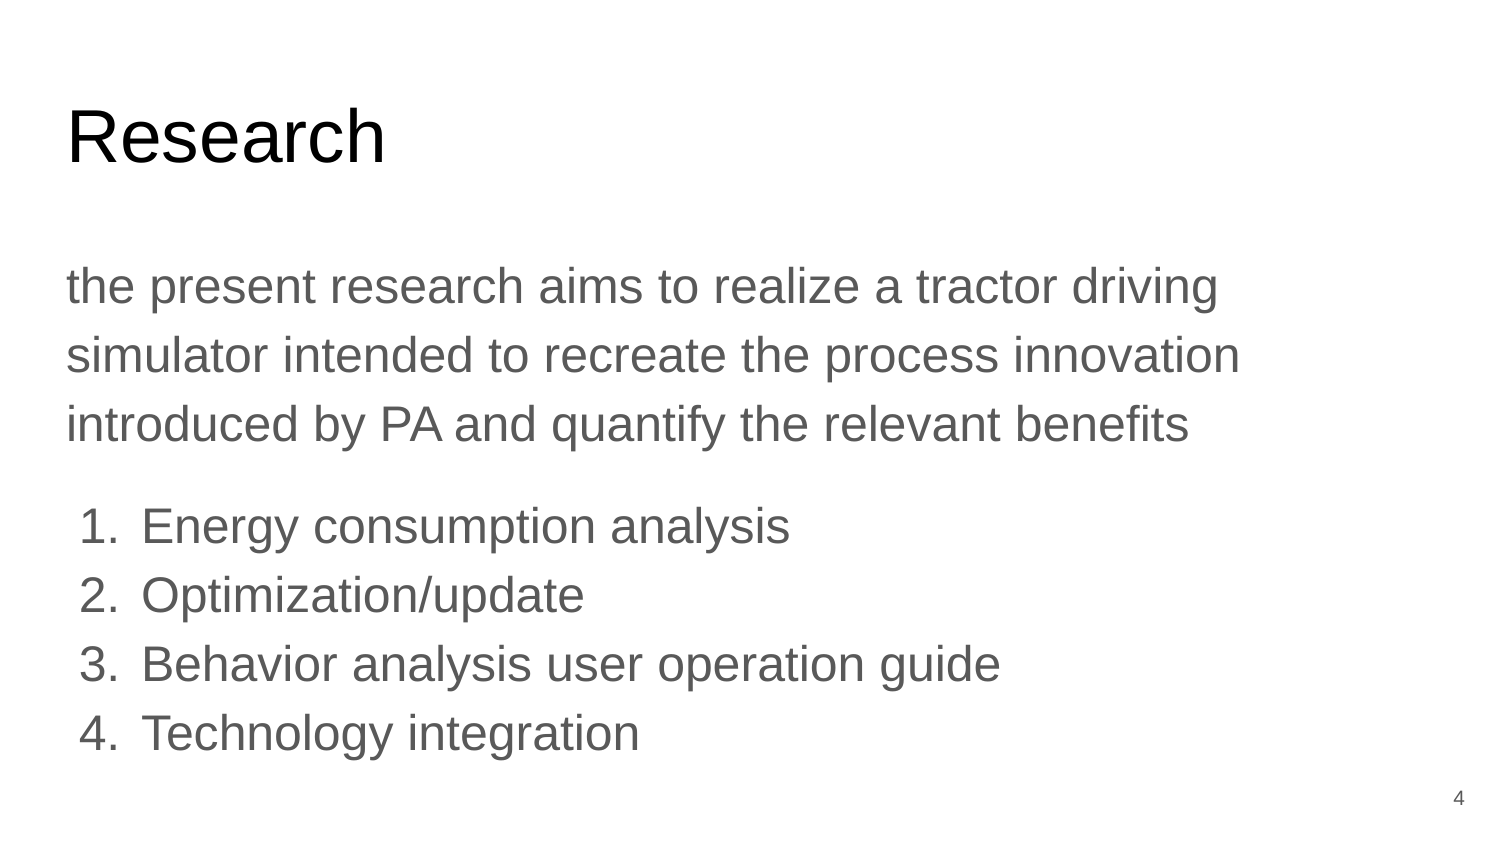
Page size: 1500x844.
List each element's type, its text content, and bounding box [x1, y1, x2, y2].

title Research [51, 72, 1449, 167]
slide_number ‹#› [1389, 764, 1480, 830]
list the present research aims to realize a tractor driving simulator intended to recreate the process innovation introduced by PA and quantify the relevant benefits Energy consumption analysis Optimization/update Behavior analysis user operation guide Technology integration [51, 229, 1449, 750]
